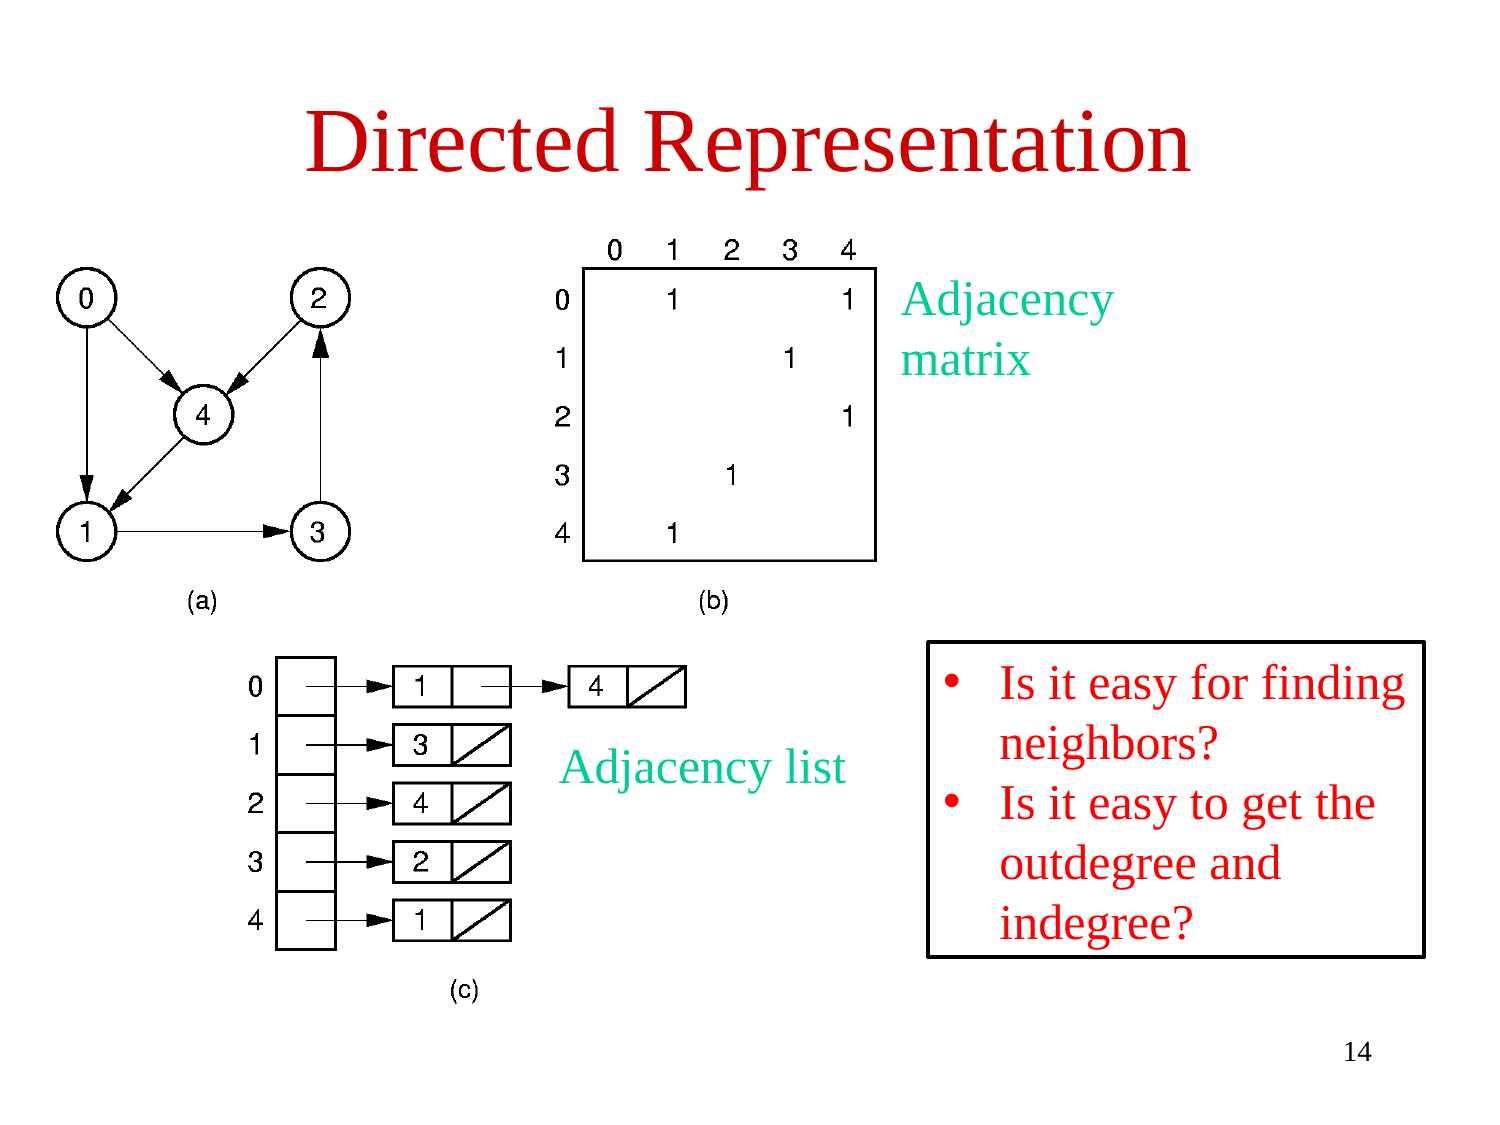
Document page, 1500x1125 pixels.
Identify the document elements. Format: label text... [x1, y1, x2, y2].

title Directed Representation [74, 59, 1425, 211]
picture [32, 214, 907, 1026]
text_box Is it easy for finding neighbors? Is it easy to get the outdegree and indegree? [926, 640, 1426, 959]
slide_number 14 [1074, 1025, 1388, 1100]
text_box Adjacency matrix [912, 258, 1146, 393]
